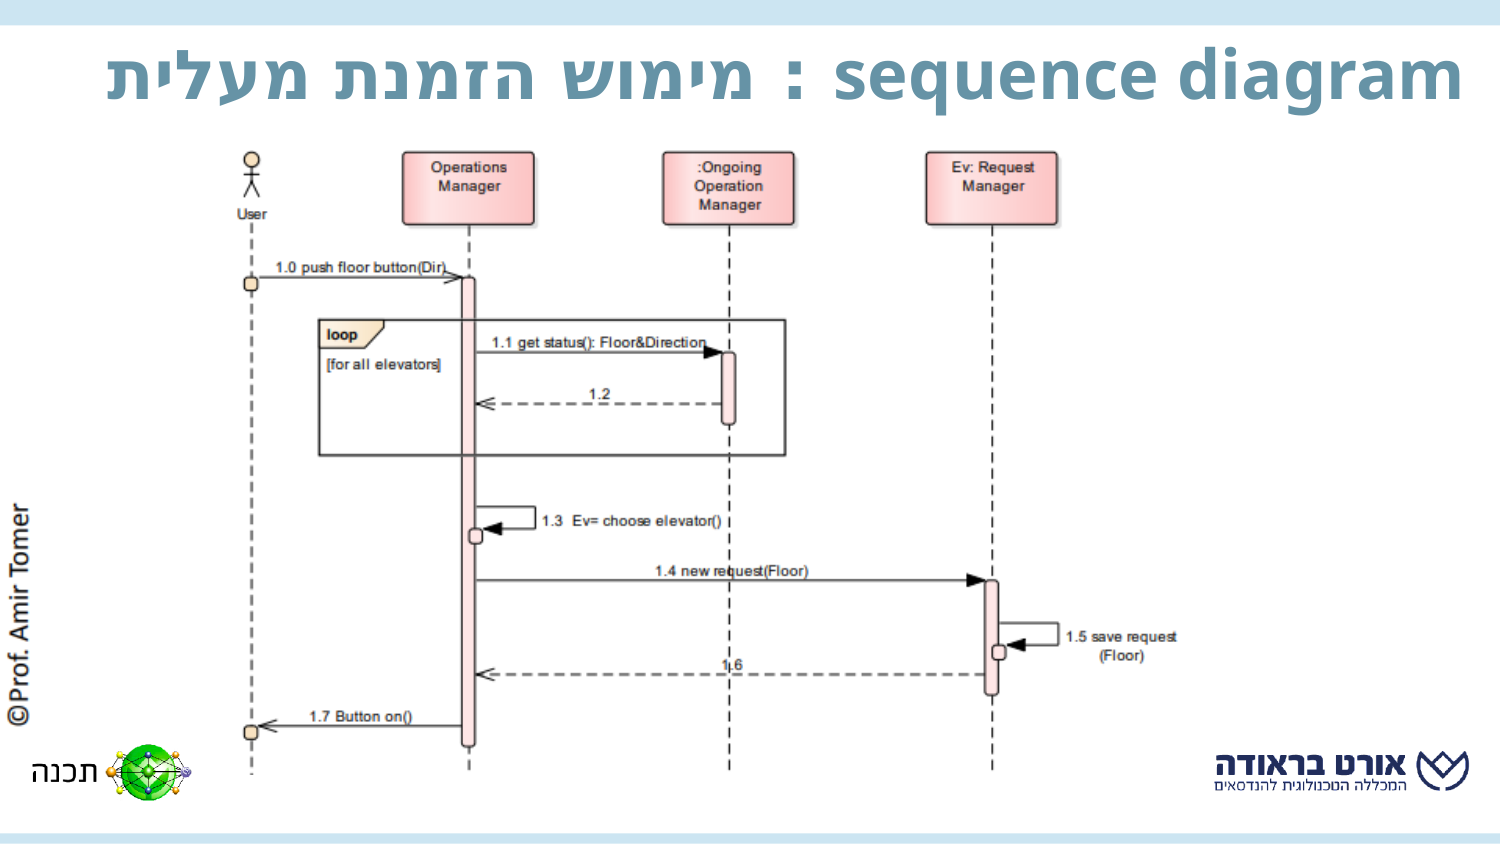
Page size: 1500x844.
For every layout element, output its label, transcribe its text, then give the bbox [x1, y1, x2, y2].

picture [0, 149, 1500, 834]
subtitle sequence diagram : מימוש הזמנת מעלית [26, 34, 1477, 124]
